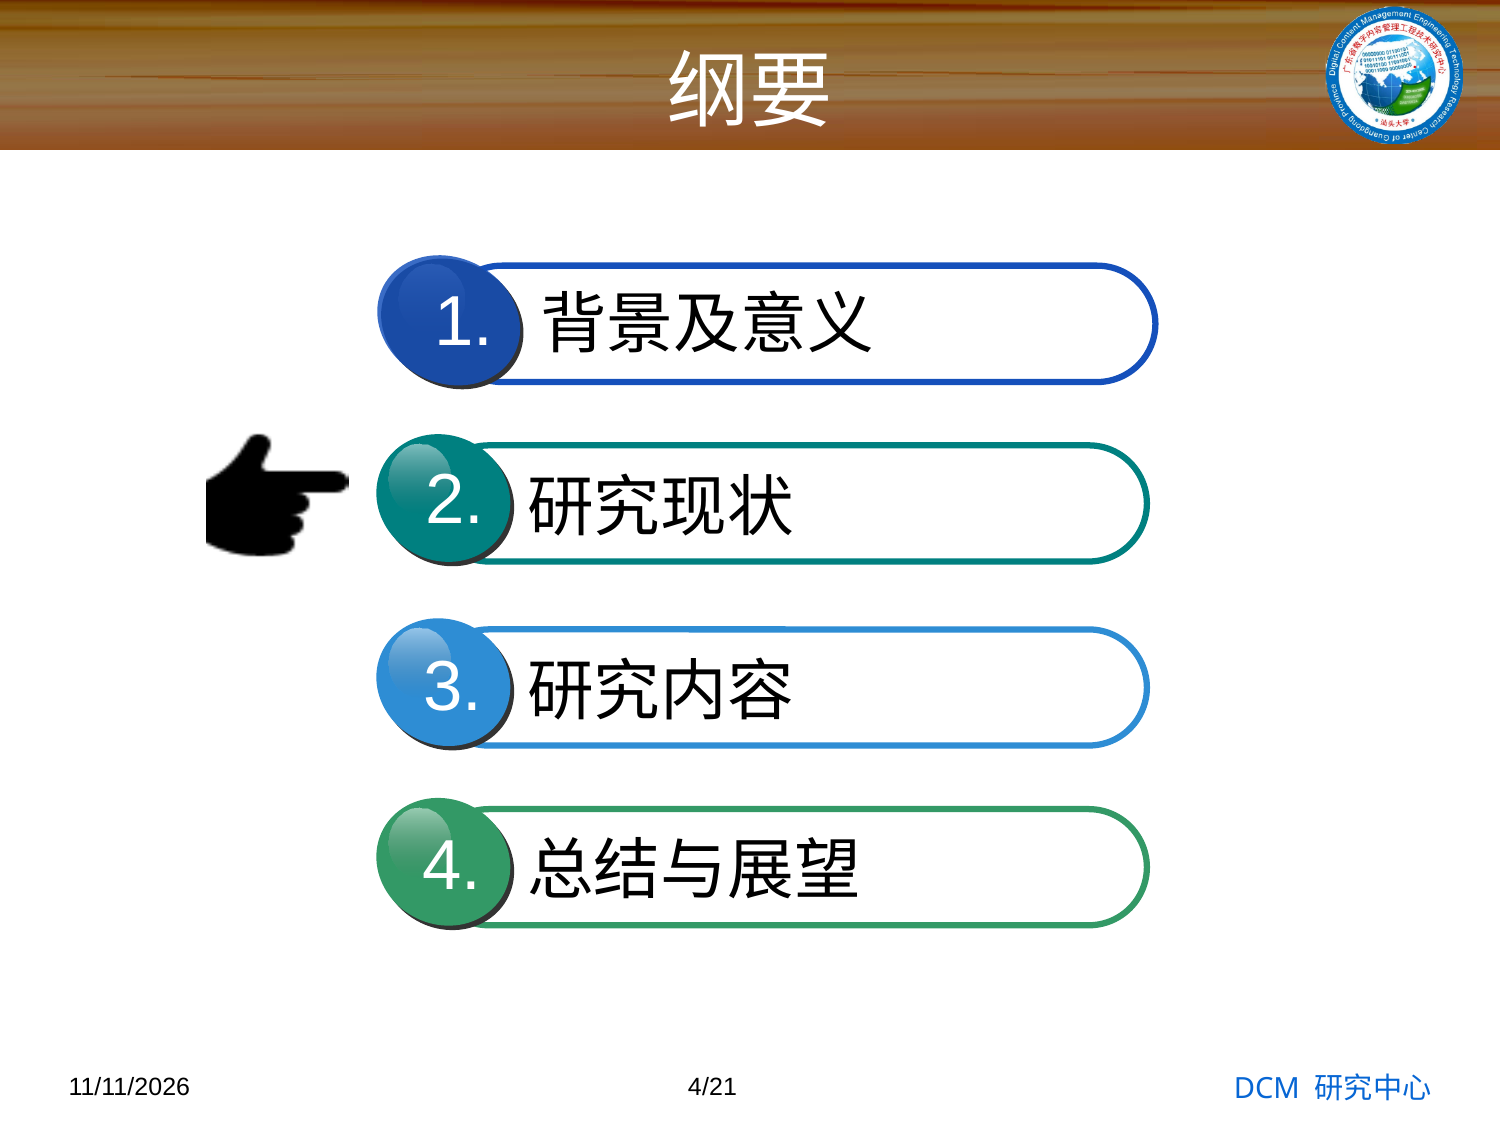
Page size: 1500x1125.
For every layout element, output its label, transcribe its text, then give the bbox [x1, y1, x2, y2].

slide_number 3/21 [537, 1062, 888, 1113]
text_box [374, 435, 1147, 566]
picture [0, 0, 1500, 150]
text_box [374, 619, 1147, 750]
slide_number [53, 1062, 467, 1113]
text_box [374, 257, 1176, 387]
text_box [374, 799, 1167, 929]
title 纲要 [75, 24, 1425, 150]
picture [206, 432, 349, 560]
